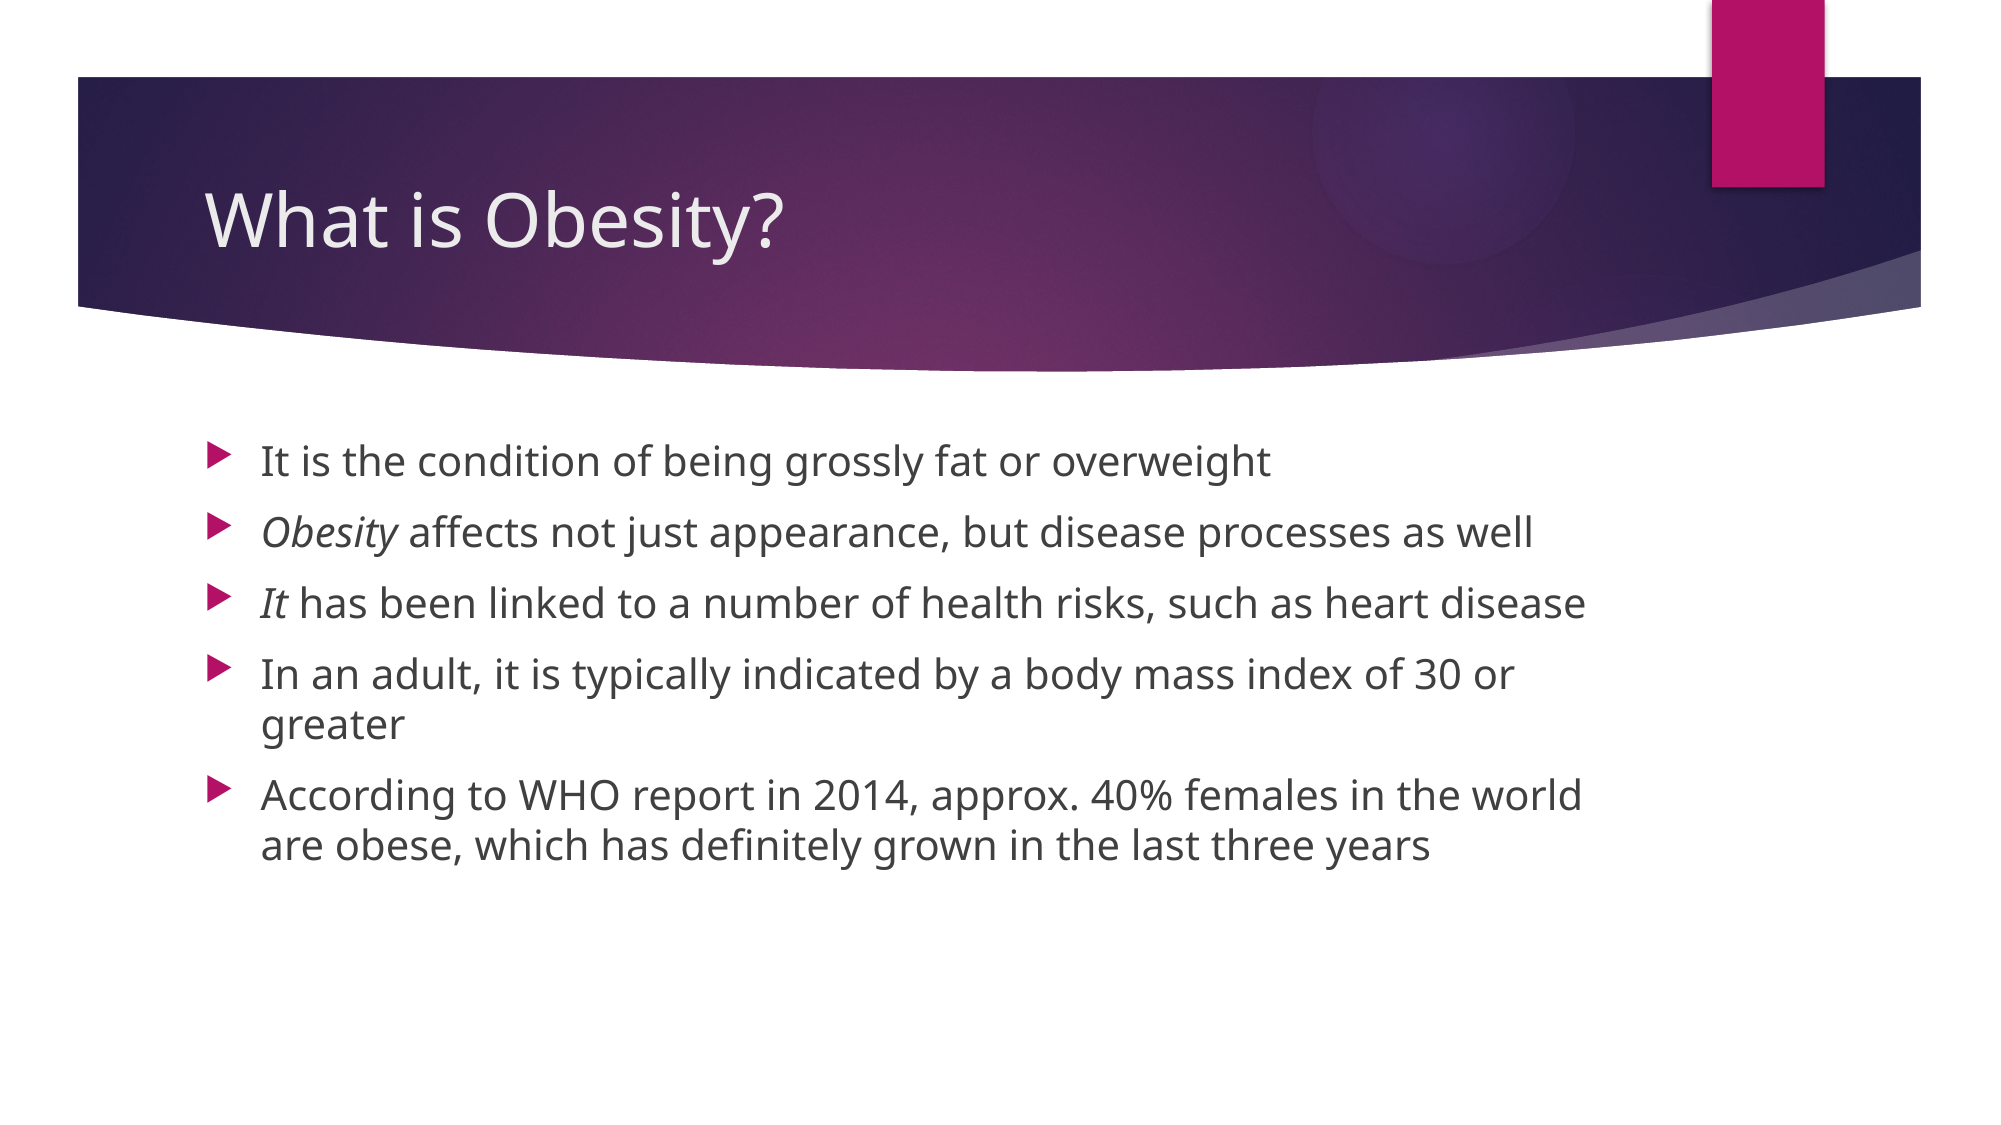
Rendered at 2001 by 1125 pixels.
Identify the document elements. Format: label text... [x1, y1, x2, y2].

title What is Obesity? [189, 159, 1627, 276]
list It is the condition of being grossly fat or overweight Obesity affects not just appearance, but disease processes as well It has been linked to a number of health risks, such as heart disease In an adult, it is typically indicated by a body mass index of 30 or greater According to WHO report in 2014, approx. 40% females in the world are obese, which has definitely grown in the last three years [189, 427, 1638, 988]
